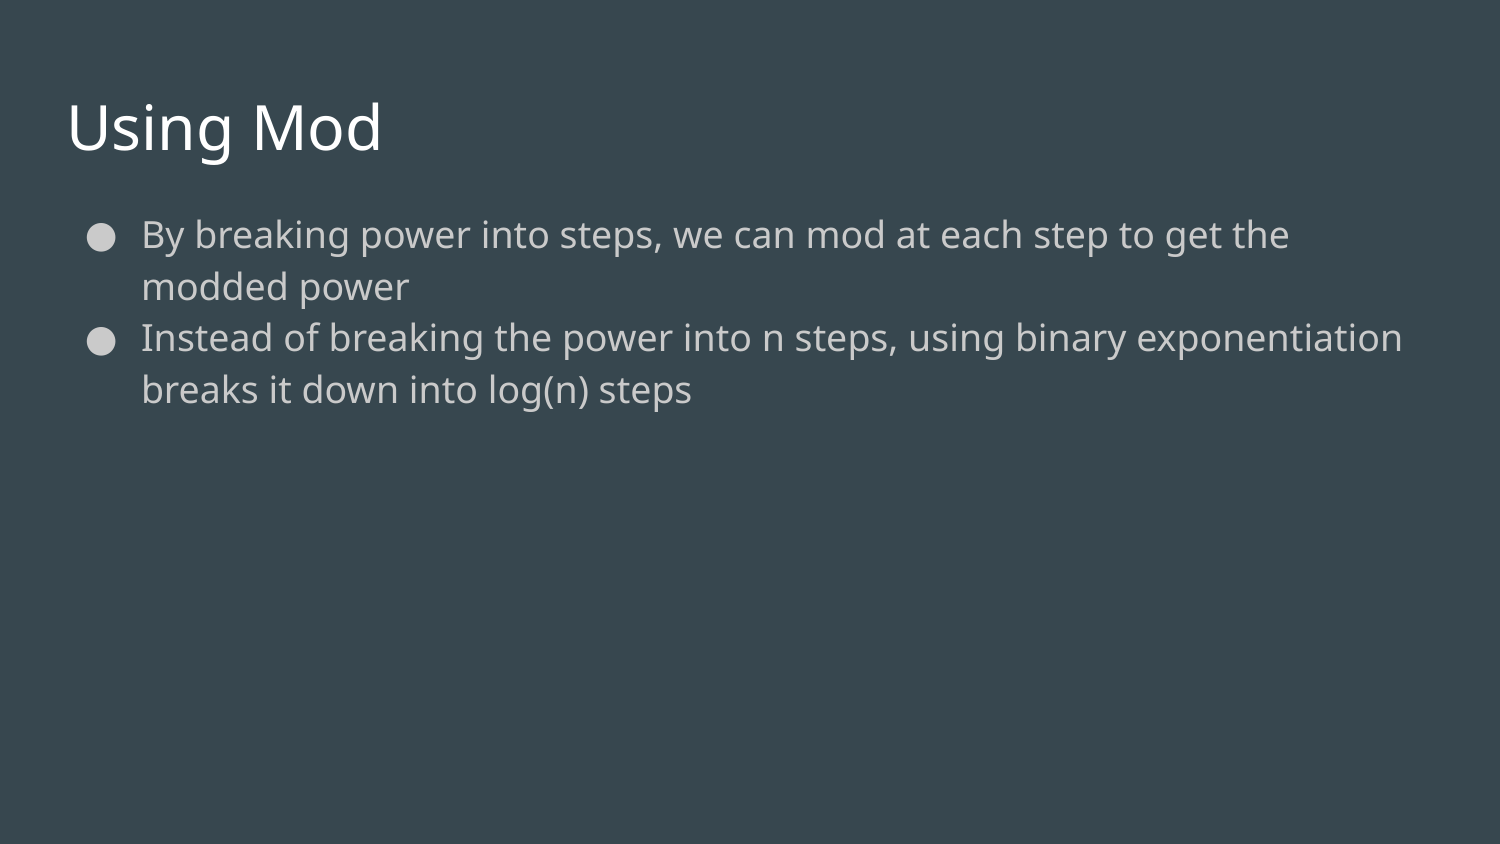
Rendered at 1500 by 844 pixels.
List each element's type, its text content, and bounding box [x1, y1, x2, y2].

title Using Mod [51, 72, 1449, 167]
list By breaking power into steps, we can mod at each step to get the modded power Instead of breaking the power into n steps, using binary exponentiation breaks it down into log(n) steps [51, 189, 1449, 750]
